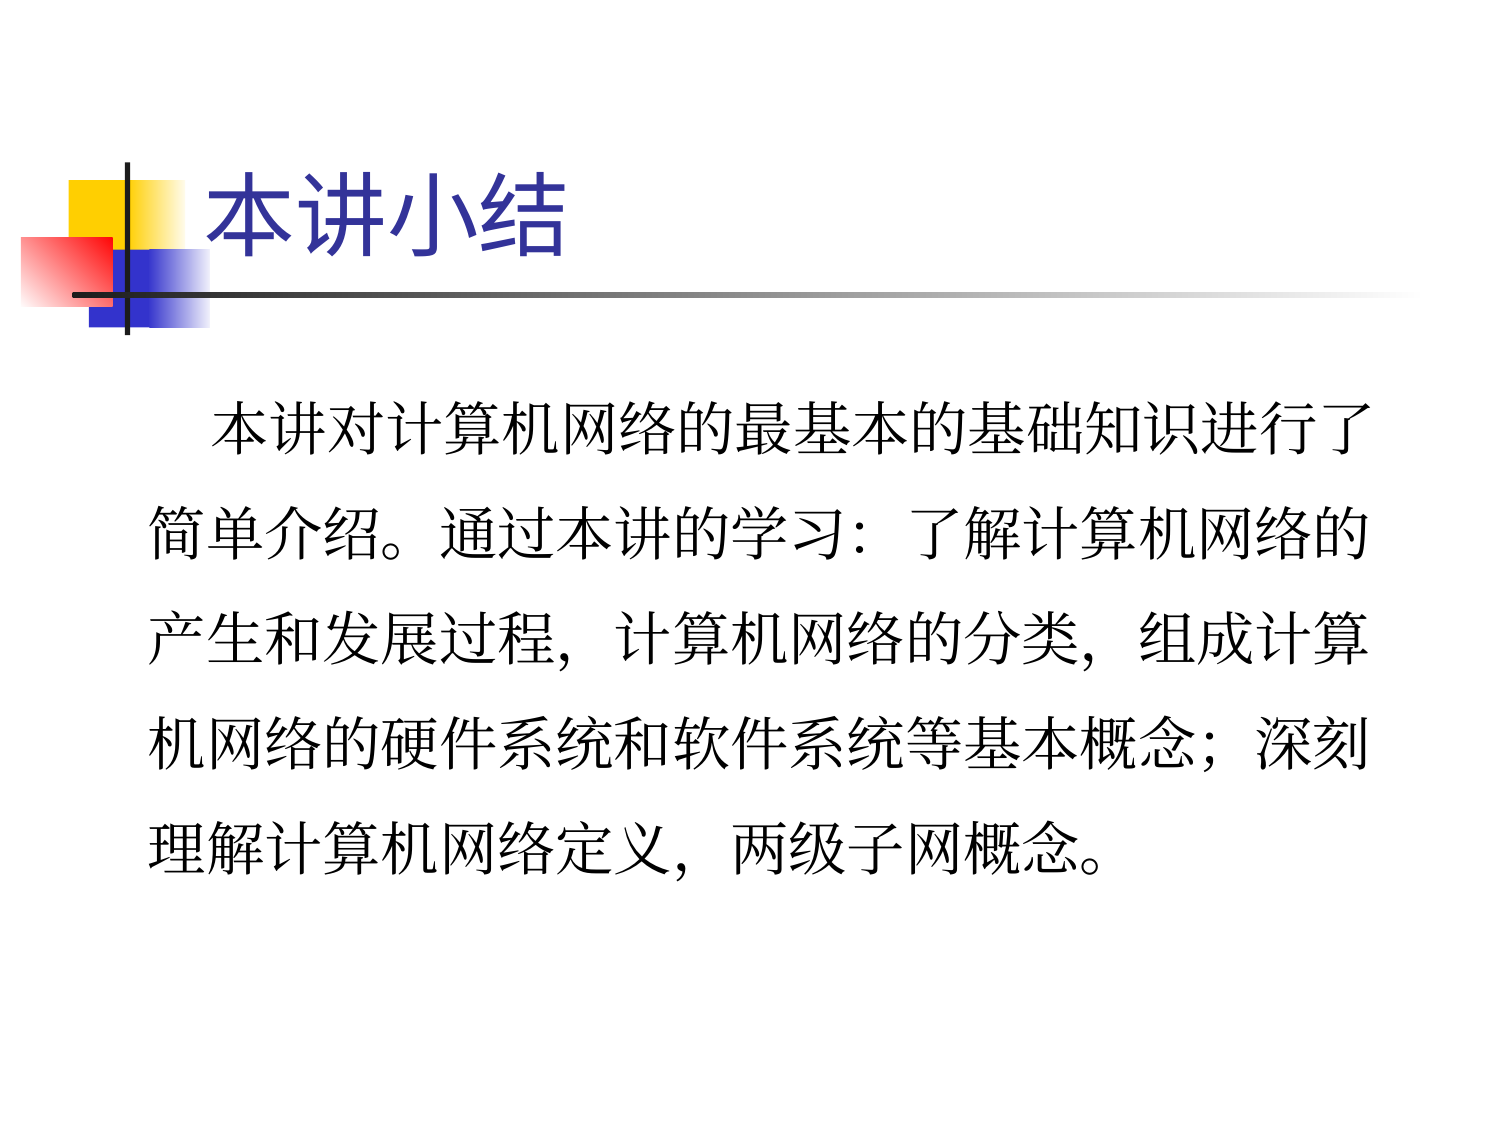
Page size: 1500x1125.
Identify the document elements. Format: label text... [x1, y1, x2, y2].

title 本讲小结 [188, 34, 1468, 276]
list 本讲对计算机网络的最基本的基础知识进行了简单介绍。通过本讲的学习：了解计算机网络的产生和发展过程，计算机网络的分类，组成计算机网络的硬件系统和软件系统等基本概念；深刻理解计算机网络定义，两级子网概念。 [76, 349, 1400, 1026]
